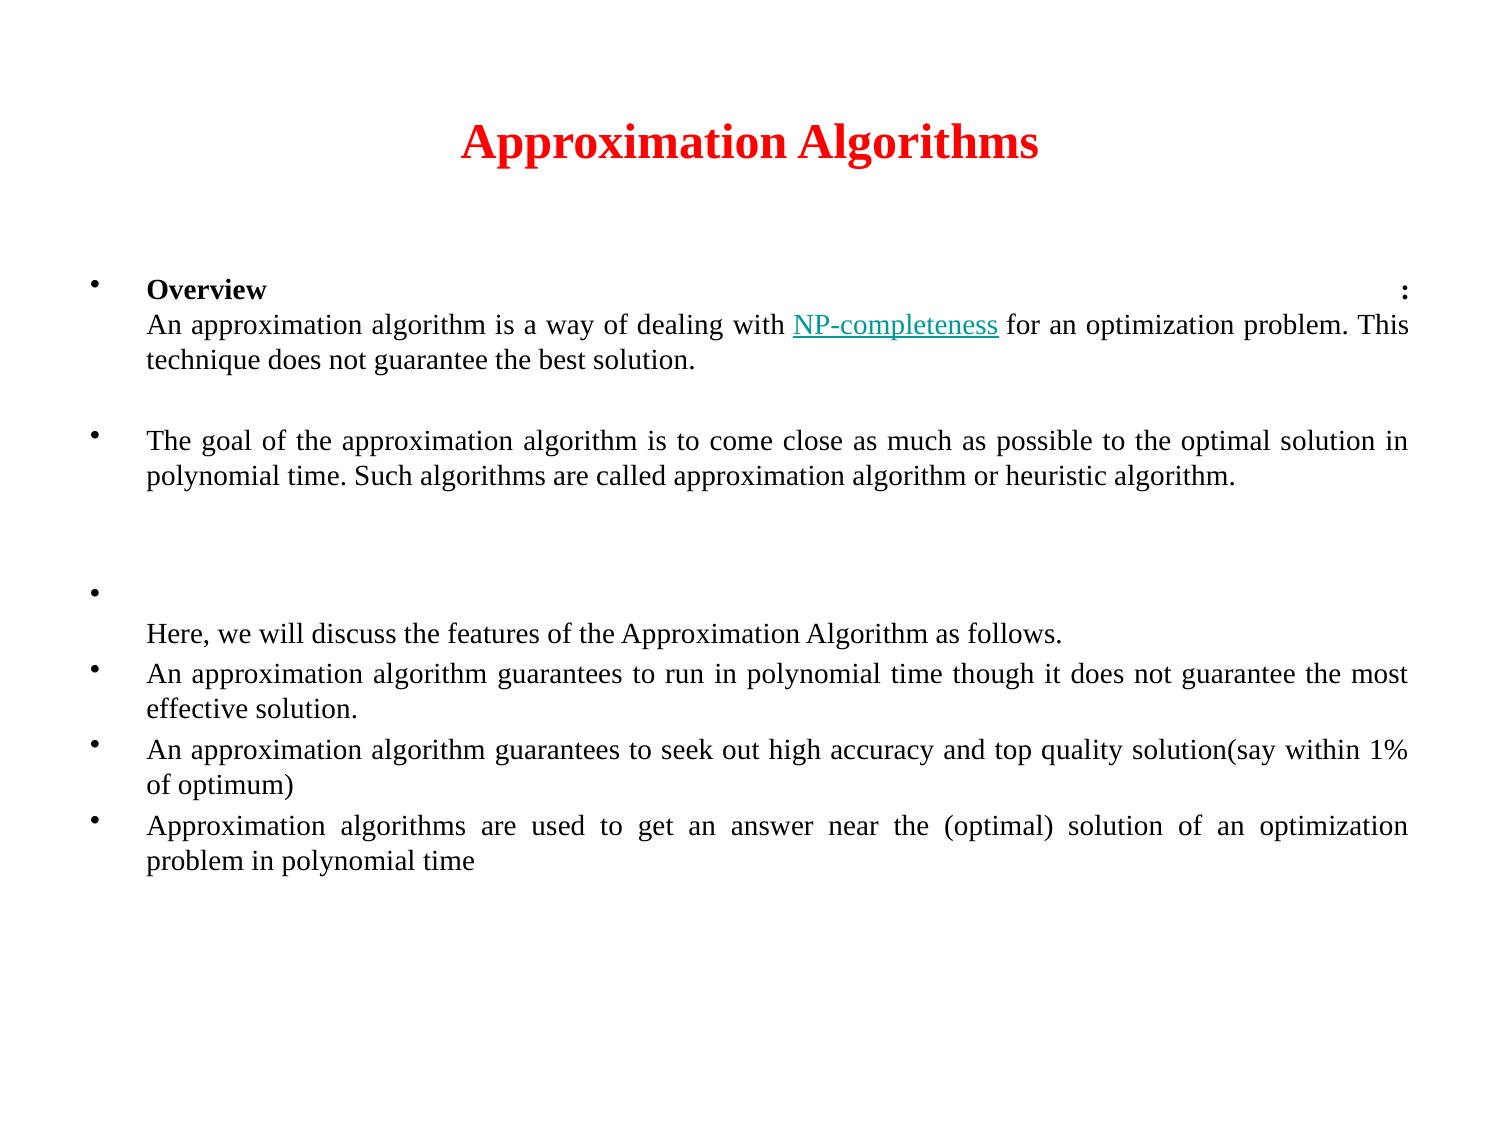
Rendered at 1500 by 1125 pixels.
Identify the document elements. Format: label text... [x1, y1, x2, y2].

title Approximation Algorithms [74, 44, 1426, 233]
list Overview : An approximation algorithm is a way of dealing with NP-completeness for an optimization problem. This technique does not guarantee the best solution. The goal of the approximation algorithm is to come close as much as possible to the optimal solution in polynomial time. Such algorithms are called approximation algorithm or heuristic algorithm. Here, we will discuss the features of the Approximation Algorithm as follows. An approximation algorithm guarantees to run in polynomial time though it does not guarantee the most effective solution. An approximation algorithm guarantees to seek out high accuracy and top quality solution(say within 1% of optimum) Approximation algorithms are used to get an answer near the (optimal) solution of an optimization problem in polynomial time [74, 262, 1426, 1006]
